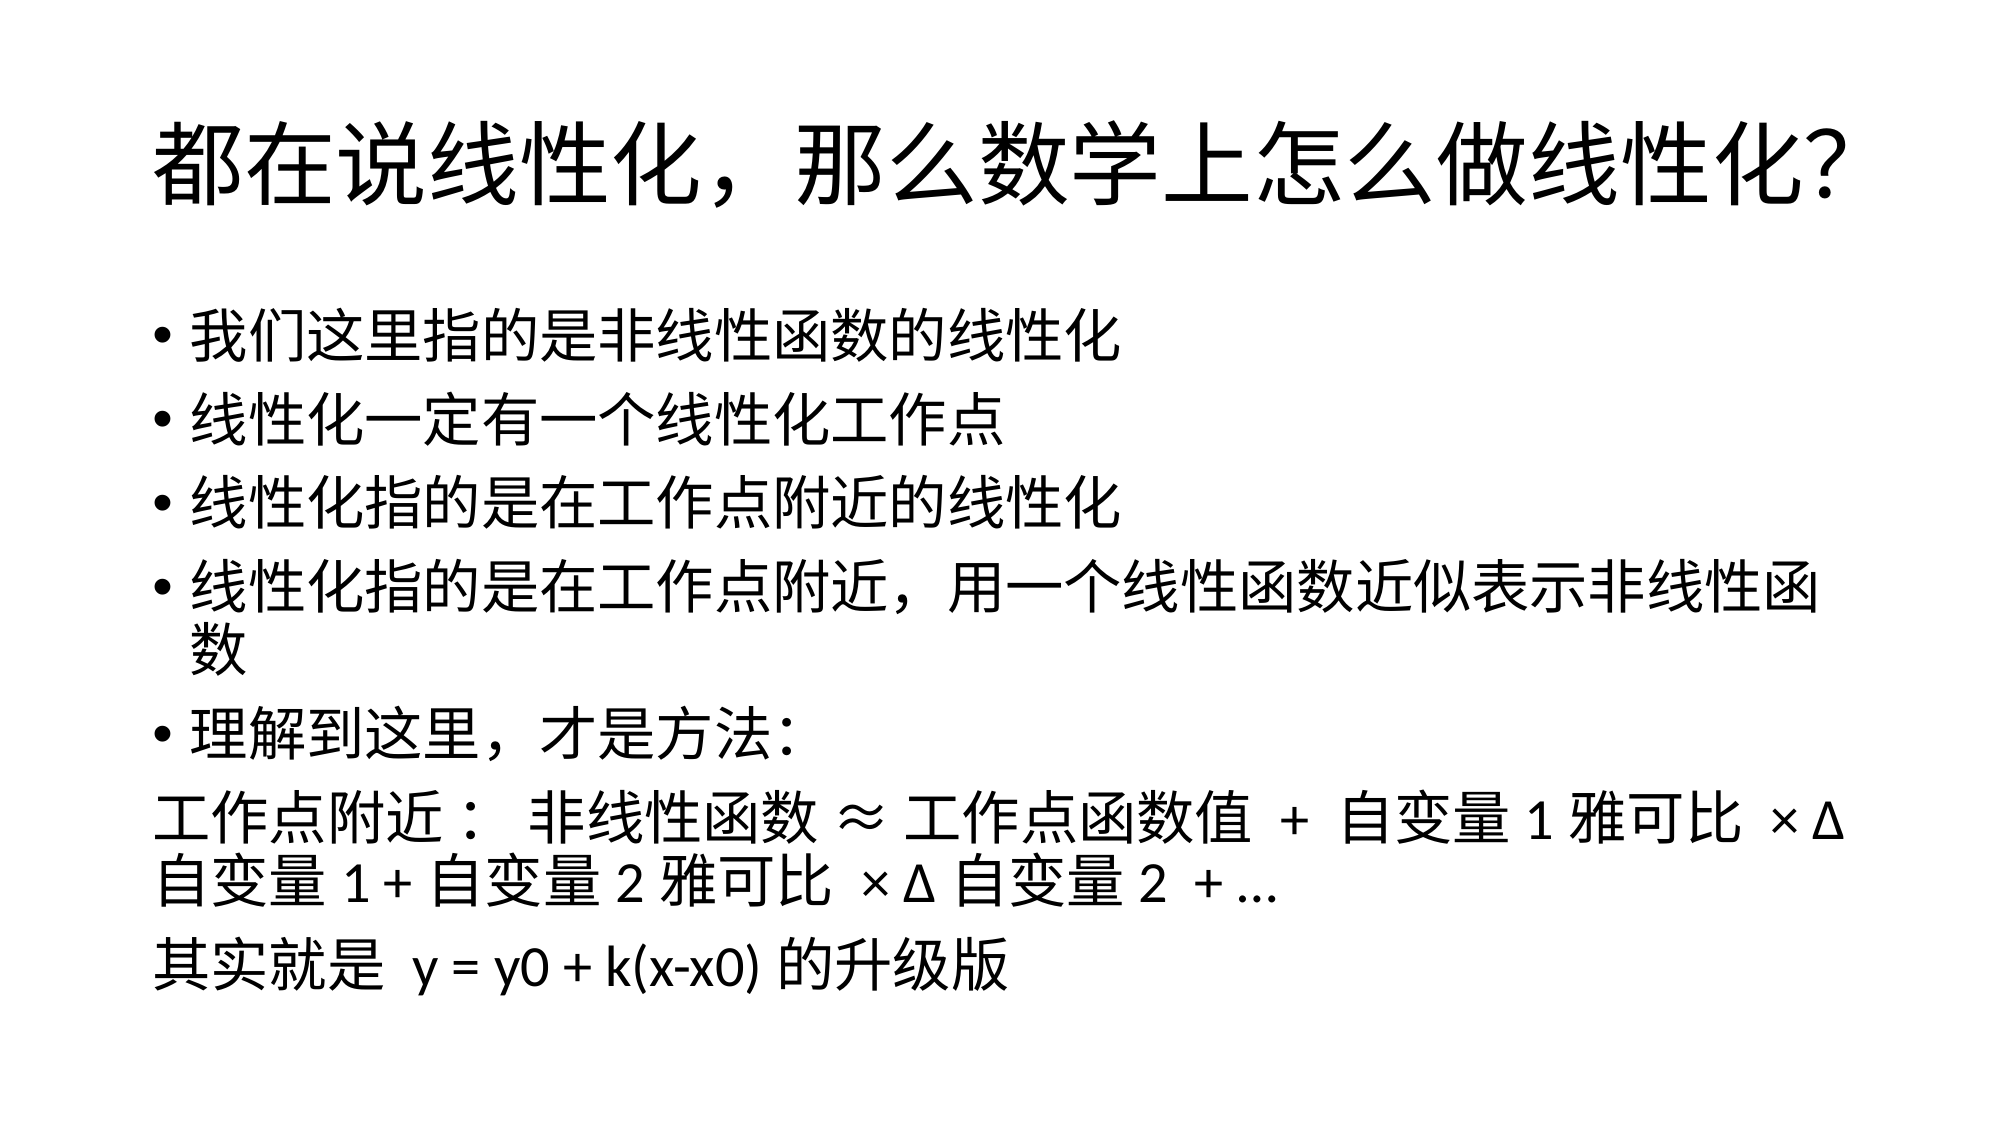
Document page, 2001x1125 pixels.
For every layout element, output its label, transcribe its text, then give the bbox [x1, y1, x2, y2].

title 都在说线性化，那么数学上怎么做线性化？ [137, 59, 1863, 278]
list 我们这里指的是非线性函数的线性化 线性化一定有一个线性化工作点 线性化指的是在工作点附近的线性化 线性化指的是在工作点附近，用一个线性函数近似表示非线性函数 理解到这里，才是方法： 工作点附近 ： 非线性函数 ≈ 工作点函数值 + 自变量1雅可比 × Δ自变量1 +自变量2雅可比 × Δ自变量2 + … 其实就是 y = y0 + k(x-x0)的升级版 [137, 299, 1863, 1014]
